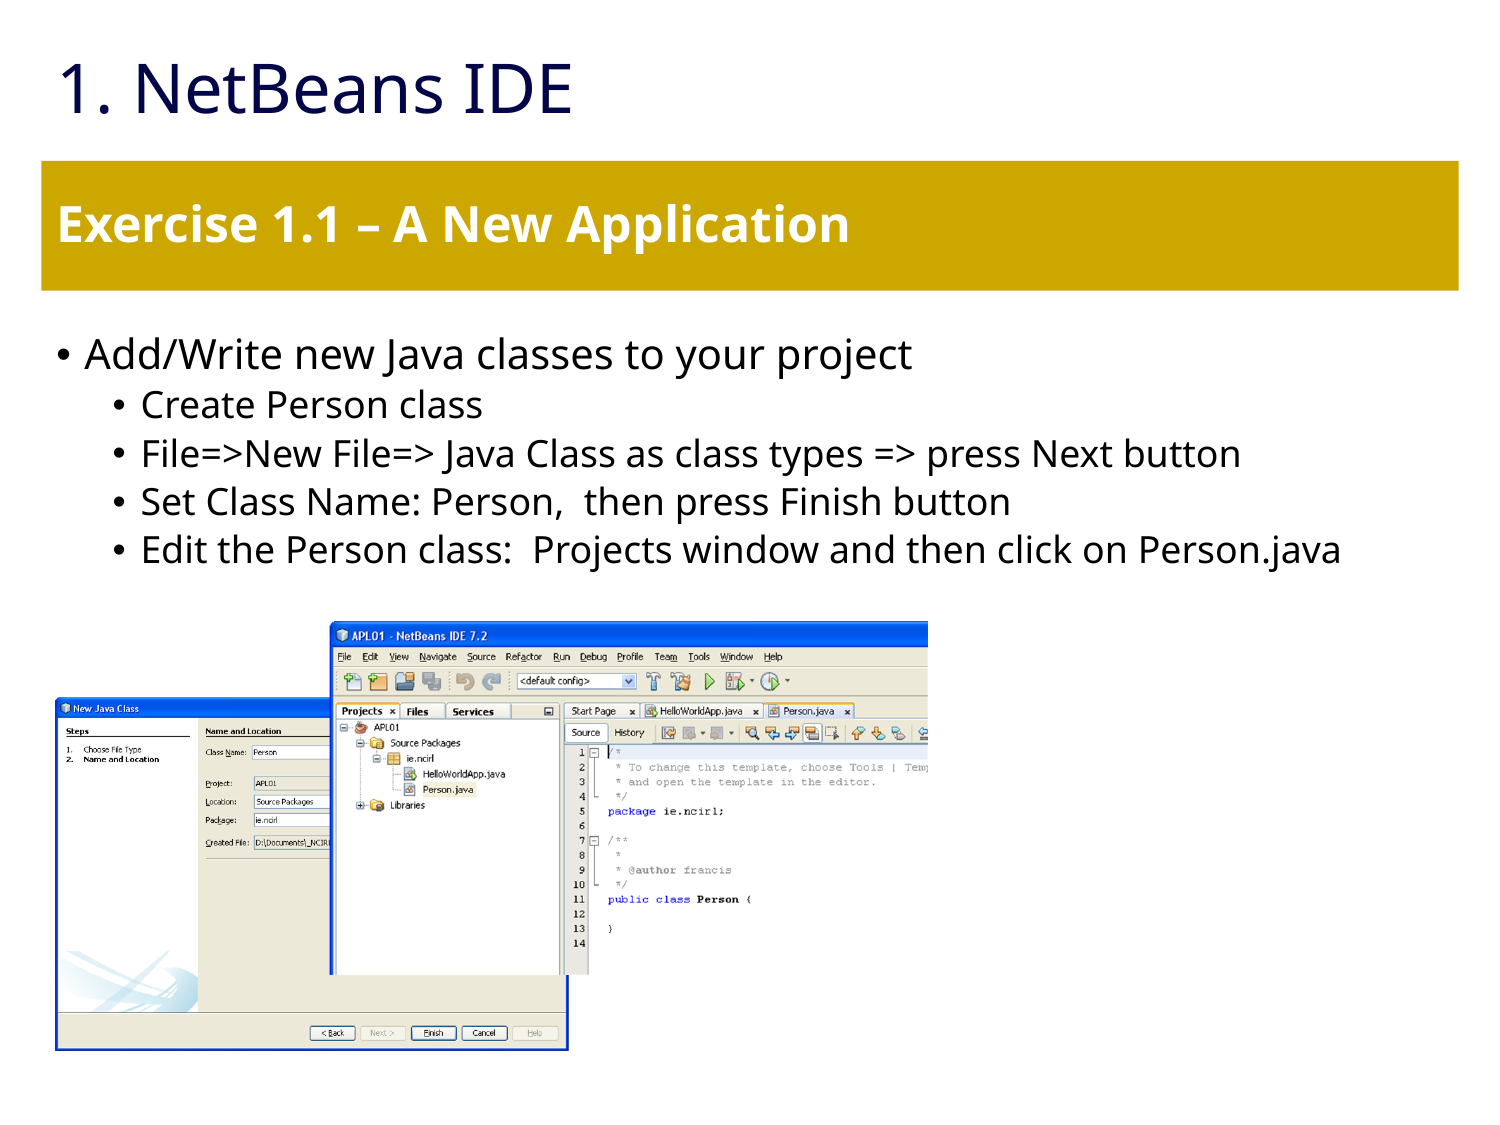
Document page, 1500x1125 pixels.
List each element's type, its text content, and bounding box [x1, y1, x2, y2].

picture [55, 621, 928, 1051]
list Exercise 1.1 – A New Application [41, 160, 1459, 291]
title 1. NetBeans IDE [41, 33, 1365, 149]
list Add/Write new Java classes to your project Create Person class File=>New File=> Java Class as class types => press Next button Set Class Name: Person, then press Finish button Edit the Person class: Projects window and then click on Person.java [41, 326, 1459, 1047]
